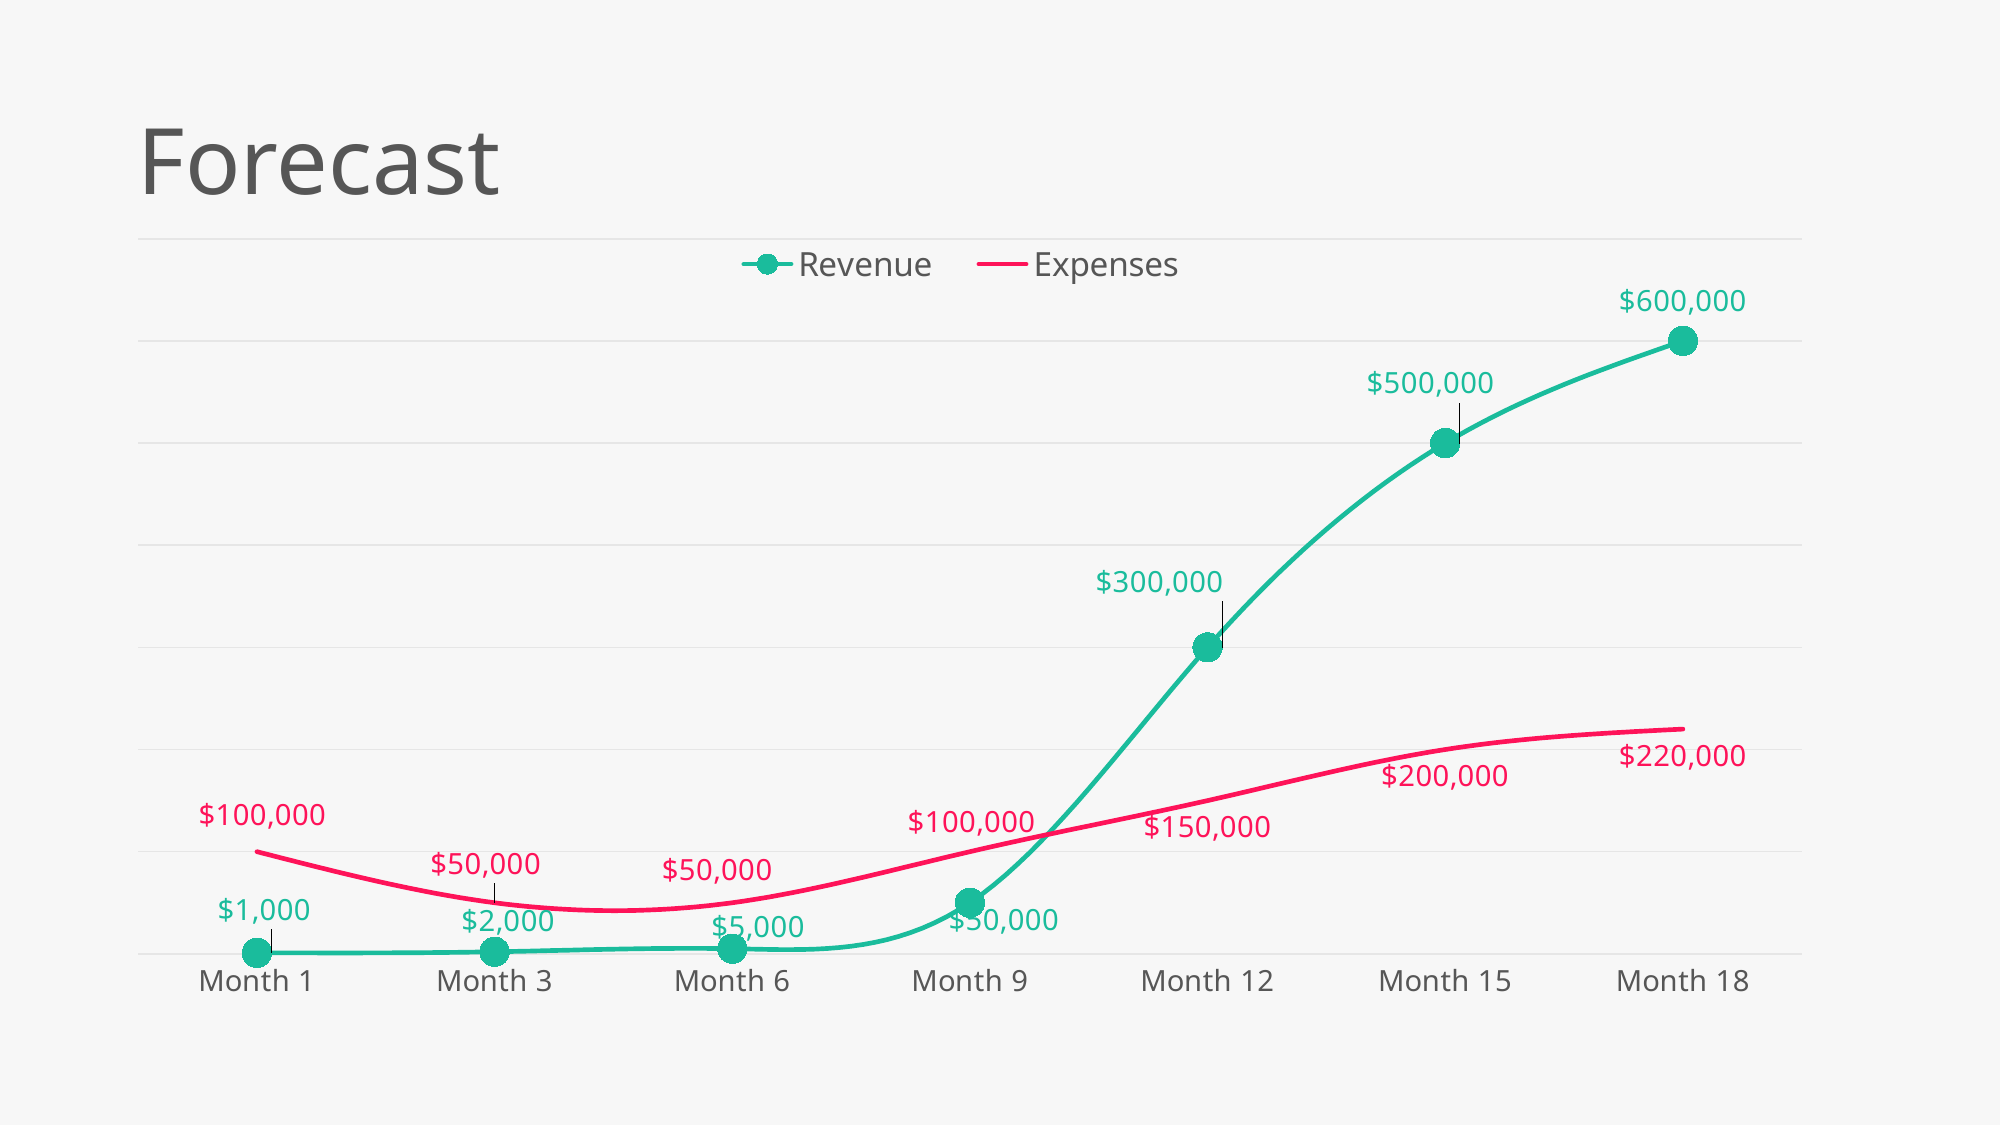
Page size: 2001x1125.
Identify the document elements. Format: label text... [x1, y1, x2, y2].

list Forecast [137, 108, 873, 223]
chart [104, 223, 1829, 1069]
